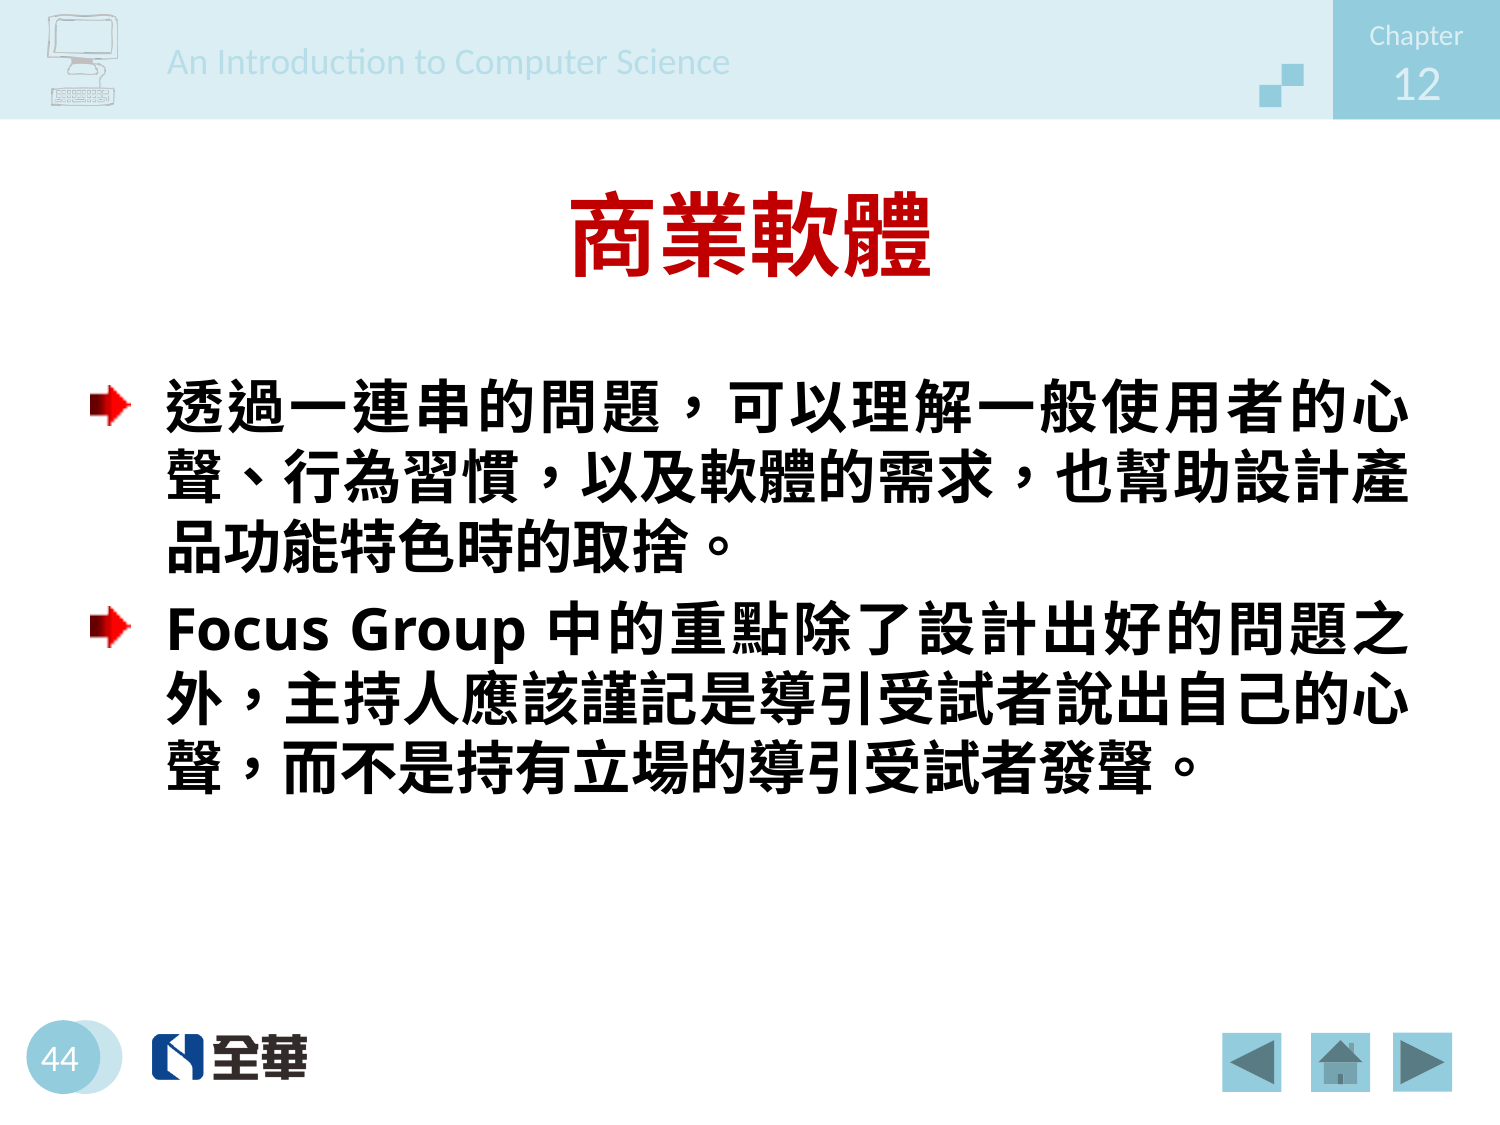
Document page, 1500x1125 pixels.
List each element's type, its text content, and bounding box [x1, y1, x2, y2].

picture [90, 606, 131, 648]
picture [90, 385, 131, 426]
title 商業軟體 [75, 138, 1425, 327]
picture [47, 14, 118, 106]
list 透過一連串的問題，可以理解一般使用者的心聲、行為習慣，以及軟體的需求，也幫助設計產品功能特色時的取捨。 Focus Group中的重點除了設計出好的問題之外，主持人應該謹記是導引受試者說出自己的心聲，而不是持有立場的導引受試者發聲。 [75, 363, 1425, 1005]
picture [152, 1034, 307, 1080]
